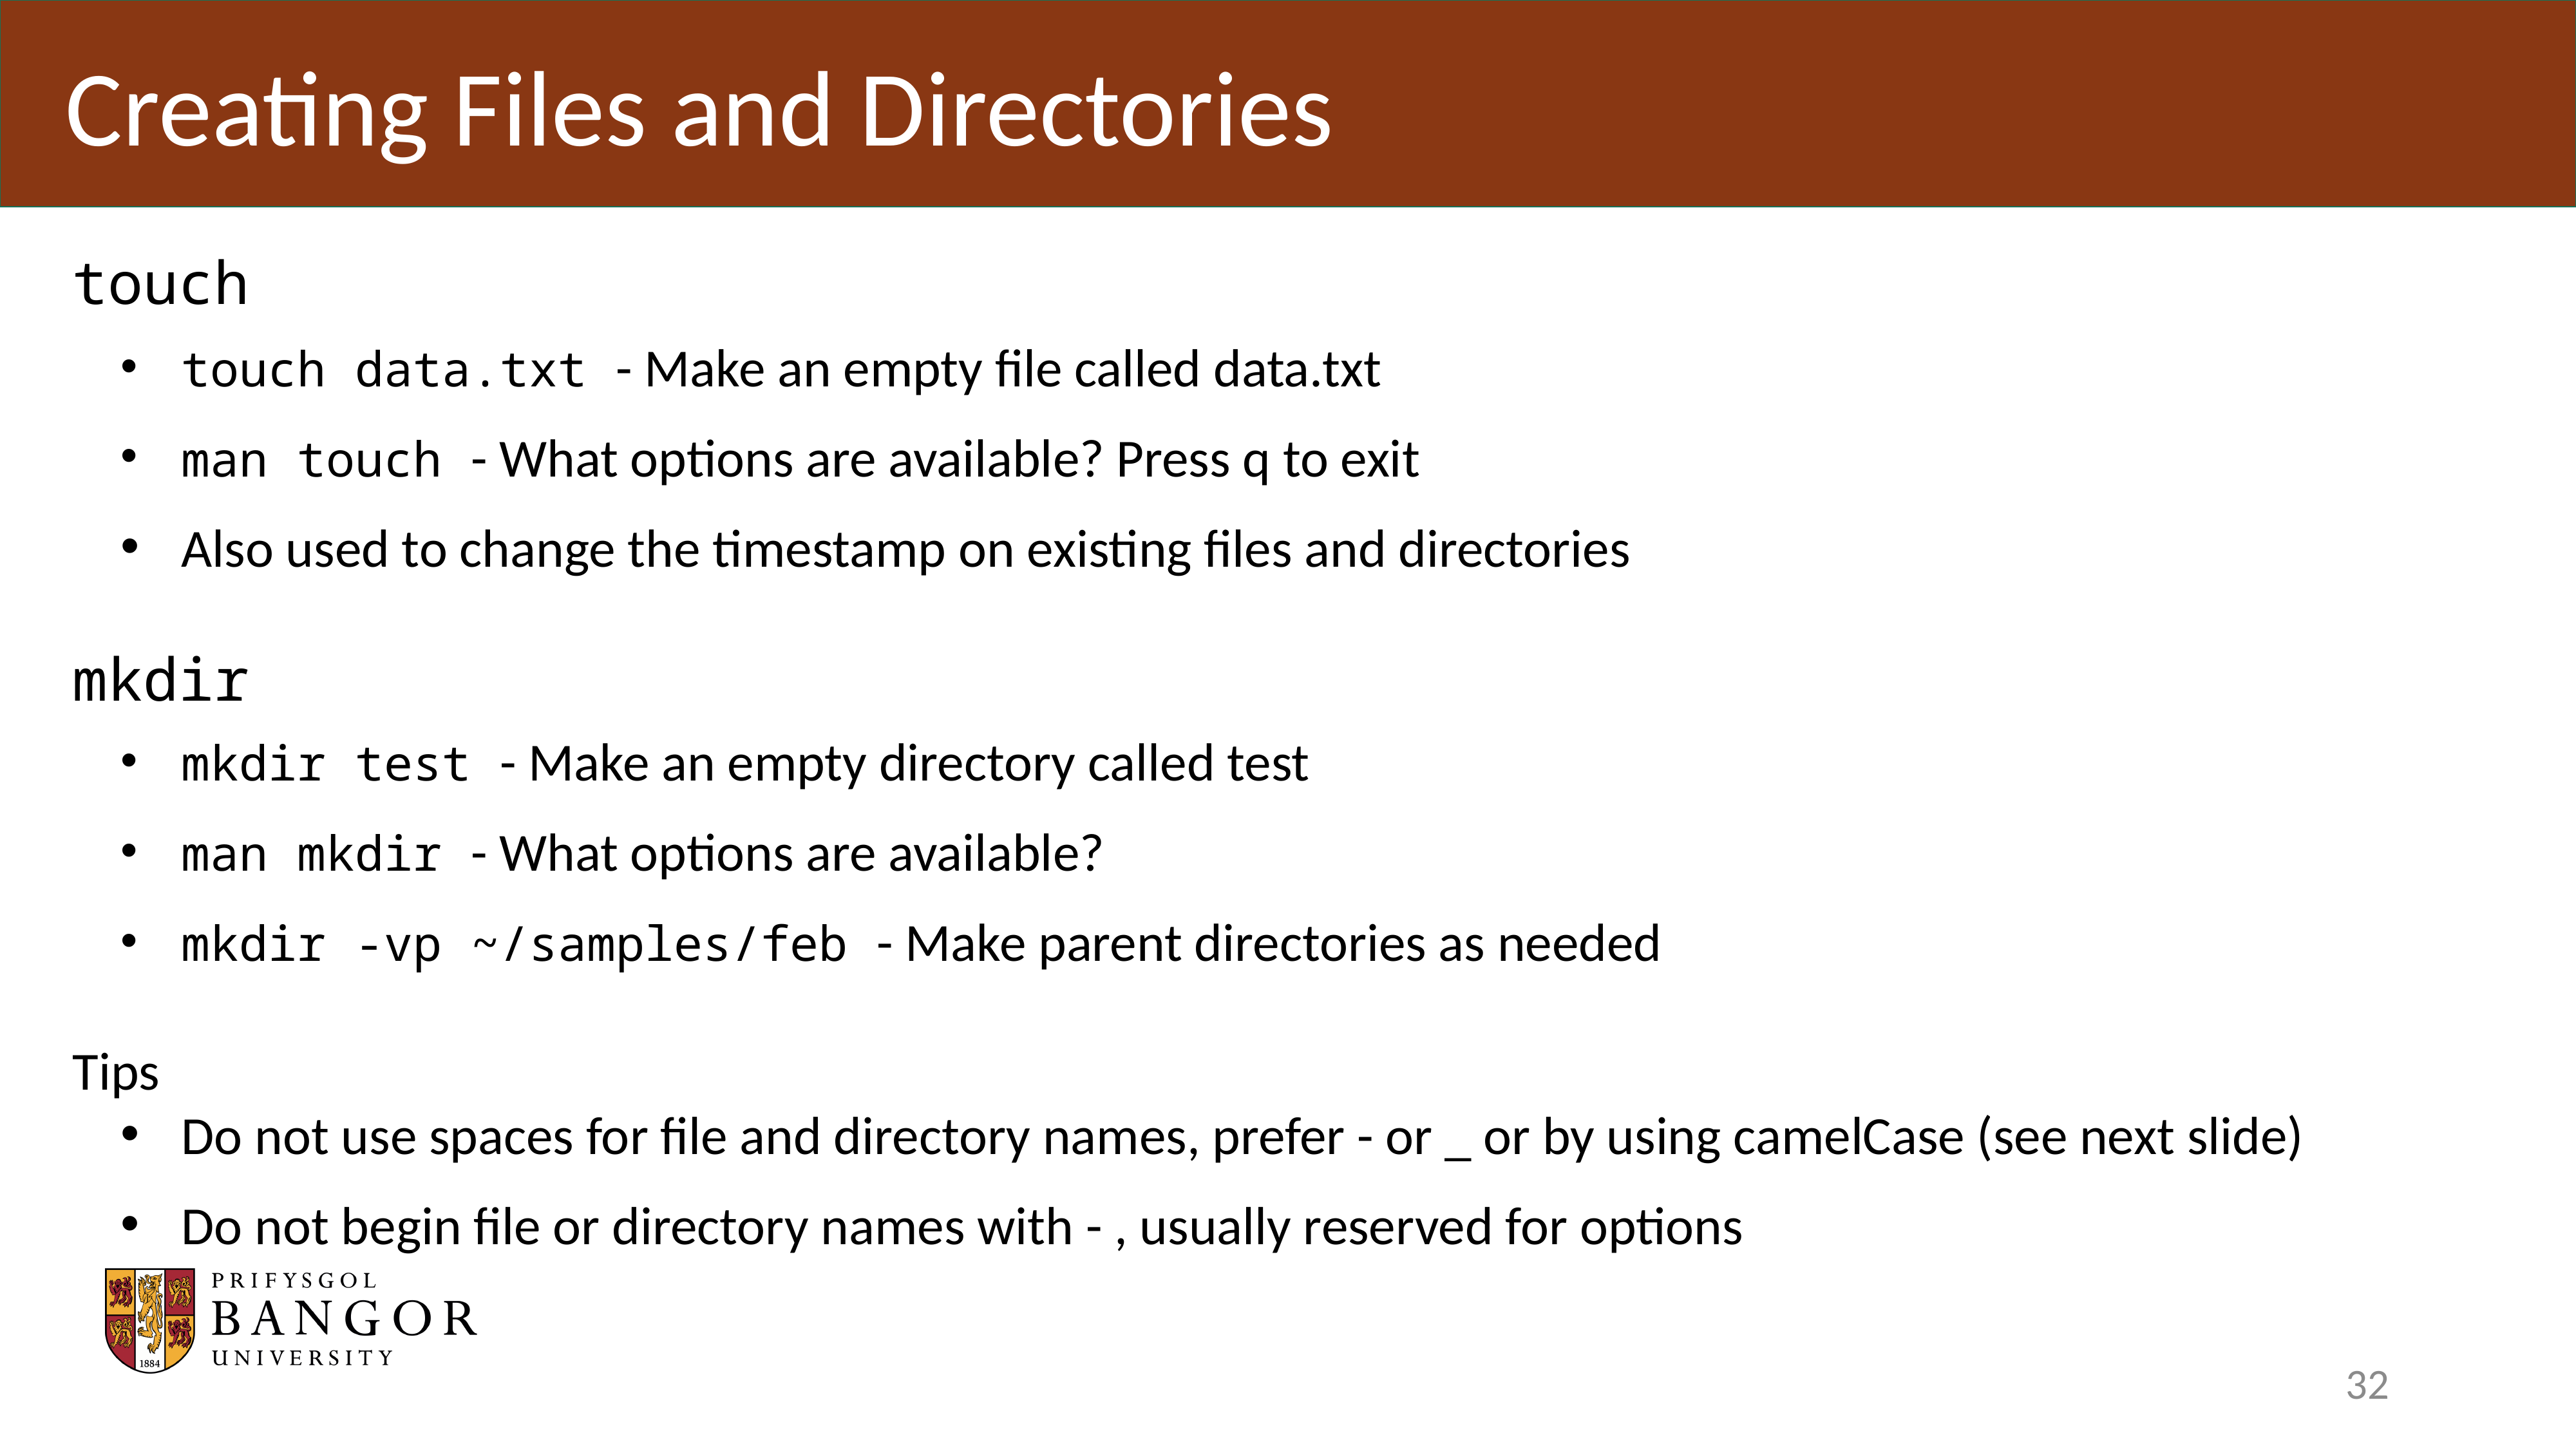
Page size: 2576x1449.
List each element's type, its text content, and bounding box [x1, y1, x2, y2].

text_box [0, 0, 2576, 207]
text_box touch touch data.txt - Make an empty file called data.txt man touch - What options are available? Press q to exit Also used to change the timestamp on existing files and directories mkdir mkdir test - Make an empty directory called test man mkdir - What options are available? mkdir -vp ~/samples/feb - Make parent directories as needed Tips Do not use spaces for file and directory names, prefer - or _ or by using camelCase (see next slide) Do not begin file or directory names with - , usually reserved for options [14, 240, 2374, 1260]
picture [105, 1268, 477, 1374]
text_box Creating Files and Directories [55, 33, 1696, 172]
slide_number 32 [1819, 1343, 2399, 1421]
